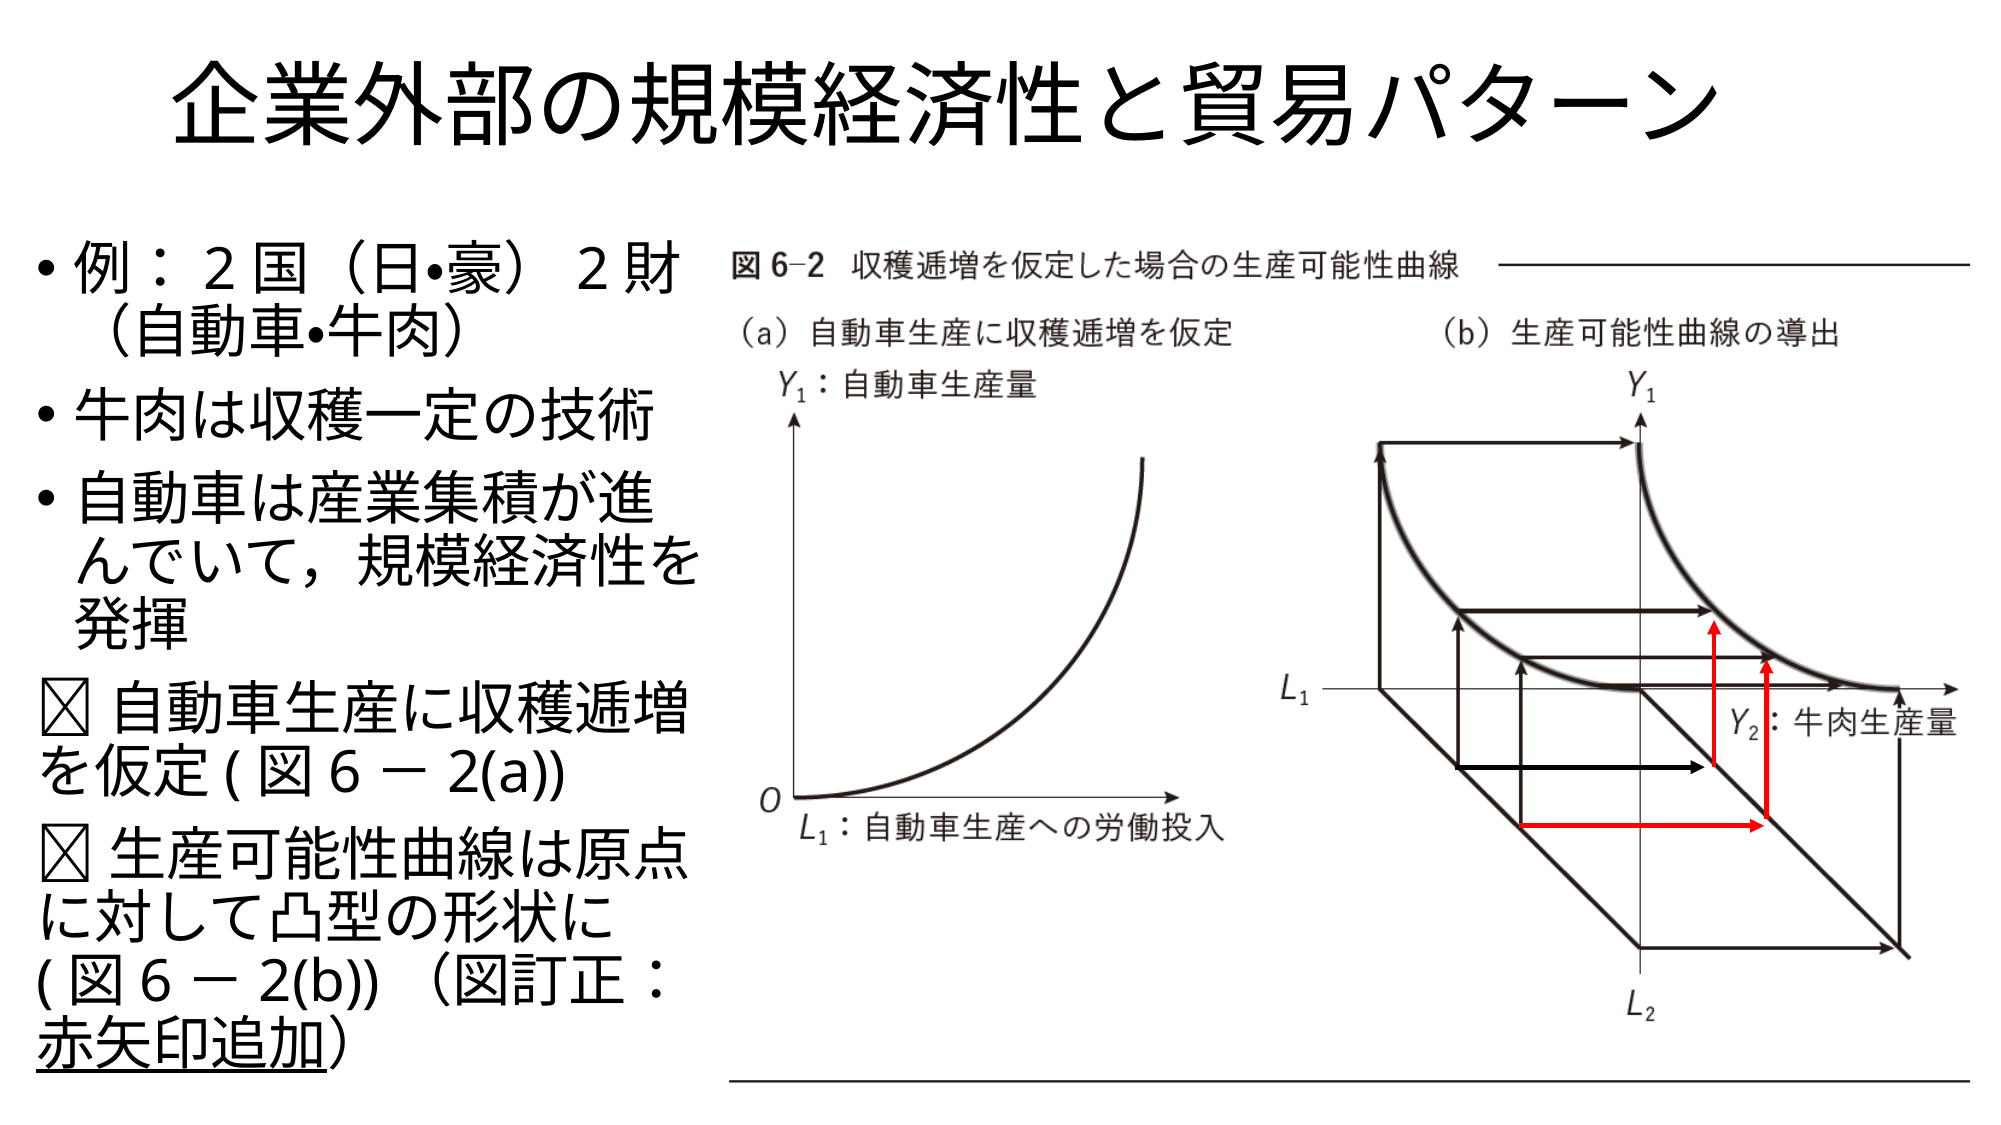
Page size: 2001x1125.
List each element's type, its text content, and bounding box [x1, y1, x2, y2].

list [699, 230, 2000, 1114]
list 例：2国（日・豪）2財（自動車・牛肉） 牛肉は収穫一定の技術 自動車は産業集積が進んでいて，規模経済性を発揮 自動車生産に収穫逓増を仮定(図6－2(a)) 生産可能性曲線は原点に対して凸型の形状に(図6－2(b))（図訂正：赤矢印追加） [21, 232, 722, 1125]
title 企業外部の規模経済性と貿易パターン [154, 0, 1880, 218]
